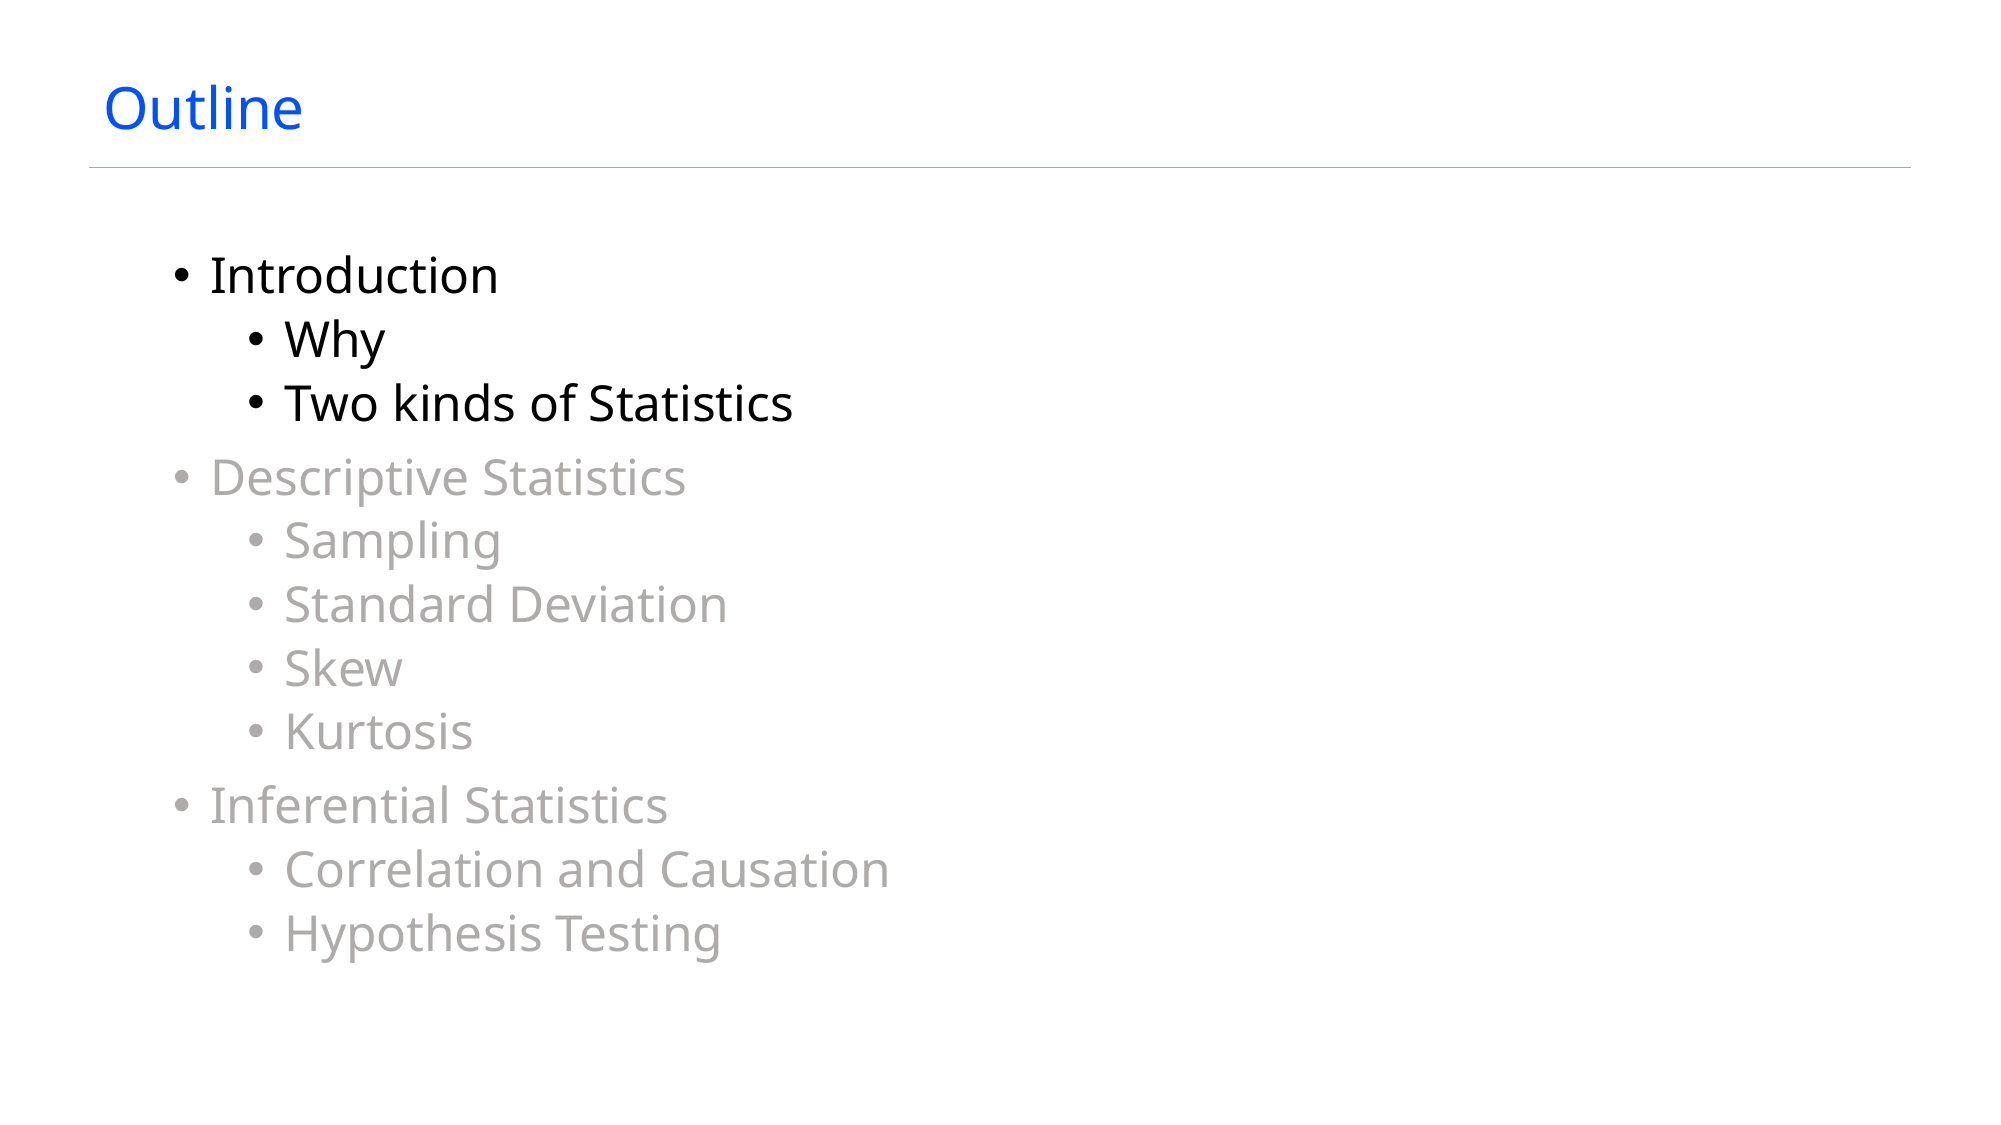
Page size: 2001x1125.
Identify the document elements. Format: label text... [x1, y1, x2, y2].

title Outline [88, 45, 1882, 151]
list Introduction Why Two kinds of Statistics Descriptive Statistics Sampling Standard Deviation Skew Kurtosis Inferential Statistics Correlation and Causation Hypothesis Testing [158, 243, 933, 977]
